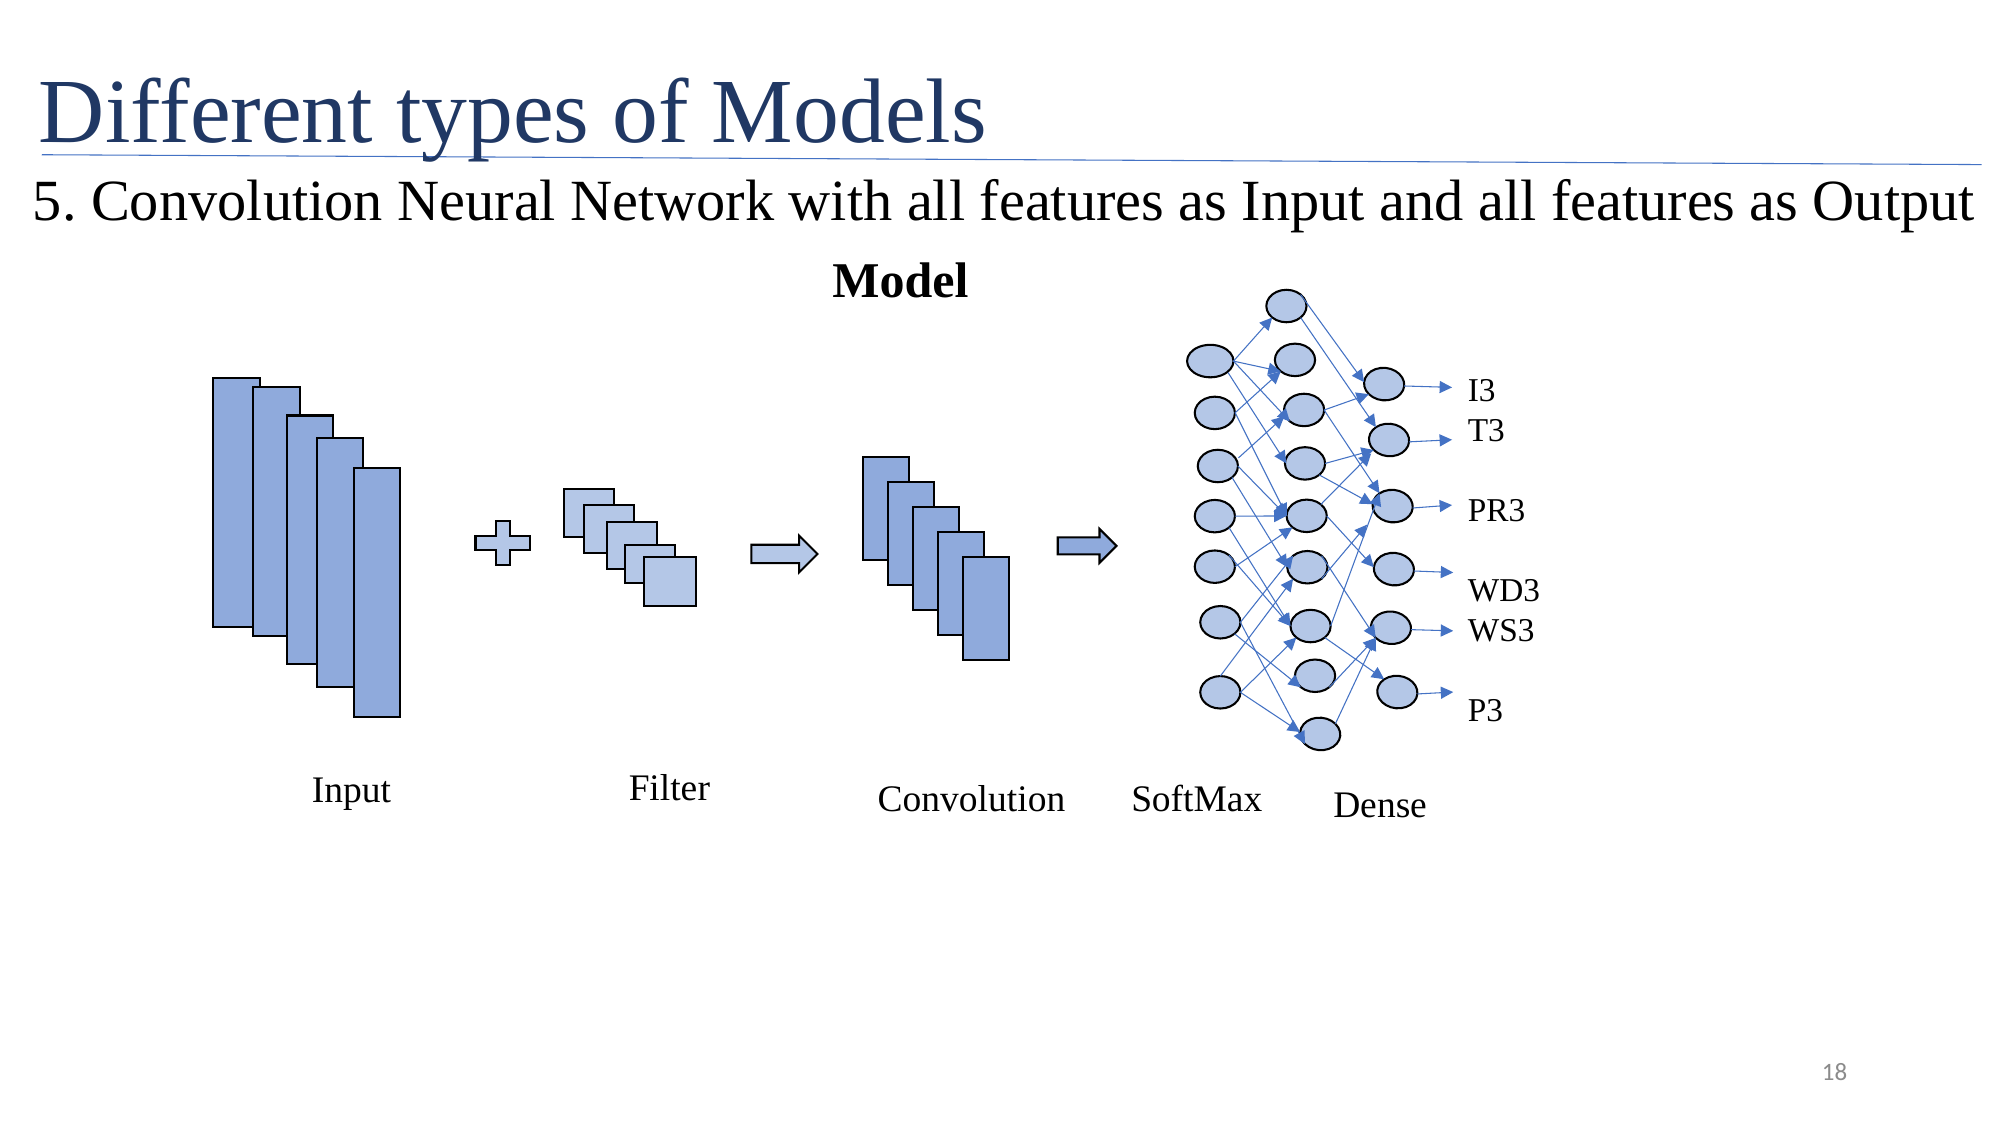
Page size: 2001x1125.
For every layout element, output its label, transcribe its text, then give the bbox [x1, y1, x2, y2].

text_box [1287, 446, 1322, 481]
slide_number 18 [1412, 1040, 1863, 1101]
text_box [1233, 361, 1290, 422]
text_box Convolution [862, 766, 1098, 827]
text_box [1237, 465, 1287, 477]
text_box [353, 467, 401, 718]
text_box [750, 533, 819, 575]
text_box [1330, 493, 1380, 627]
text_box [1335, 688, 1376, 724]
text_box [316, 437, 364, 688]
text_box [1321, 524, 1367, 579]
text_box I3 T3 PR3 WD3 WS3 P3 [1453, 361, 1575, 736]
text_box [937, 531, 985, 636]
text_box [912, 506, 960, 611]
text_box [862, 456, 910, 561]
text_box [1324, 409, 1380, 493]
text_box [286, 414, 334, 665]
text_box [1240, 622, 1305, 745]
text_box Input [297, 757, 466, 818]
text_box [624, 544, 676, 584]
text_box Model [817, 240, 1058, 316]
text_box [252, 386, 301, 637]
text_box [474, 520, 531, 566]
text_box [1240, 692, 1301, 733]
text_box [1193, 395, 1227, 431]
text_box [1300, 294, 1365, 317]
text_box [1288, 393, 1300, 427]
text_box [1320, 453, 1372, 505]
text_box [583, 504, 635, 554]
text_box [1056, 526, 1118, 566]
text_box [1324, 394, 1369, 409]
text_box [1305, 658, 1330, 694]
text_box Different types of Models [24, 43, 1500, 168]
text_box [41, 154, 1982, 165]
text_box [212, 377, 261, 628]
list [24, 270, 1863, 1082]
text_box [887, 481, 935, 586]
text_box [1220, 578, 1294, 677]
text_box [1273, 342, 1300, 378]
text_box [1304, 716, 1342, 752]
text_box [1193, 498, 1232, 534]
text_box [1233, 317, 1273, 361]
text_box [1235, 412, 1287, 477]
text_box [606, 521, 658, 570]
text_box [1380, 422, 1410, 458]
text_box [962, 556, 1010, 661]
text_box [1380, 551, 1415, 587]
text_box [1238, 416, 1285, 458]
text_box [1329, 637, 1376, 688]
title [0, 6, 1726, 264]
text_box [1234, 371, 1281, 413]
text_box [1199, 675, 1240, 710]
text_box [1193, 549, 1228, 584]
text_box [1294, 608, 1324, 644]
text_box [1324, 637, 1329, 680]
text_box Filter [614, 755, 760, 816]
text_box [1228, 527, 1234, 555]
text_box [563, 488, 615, 538]
text_box [1376, 366, 1406, 402]
text_box [1196, 448, 1235, 484]
text_box 5. Convolution Neural Network with all features as Input and all features as Output [18, 154, 2000, 240]
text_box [1281, 372, 1287, 412]
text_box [1234, 527, 1293, 567]
text_box [1376, 610, 1412, 645]
text_box [1380, 488, 1414, 524]
text_box [1376, 674, 1419, 710]
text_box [1227, 372, 1235, 464]
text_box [1376, 637, 1385, 680]
text_box [1199, 605, 1220, 640]
text_box [1293, 549, 1321, 585]
text_box [1265, 288, 1302, 324]
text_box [1228, 555, 1291, 578]
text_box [1300, 317, 1376, 428]
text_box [1321, 555, 1376, 638]
text_box [643, 556, 697, 607]
text_box [1288, 498, 1328, 534]
text_box Dense [1318, 772, 1454, 833]
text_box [1232, 477, 1288, 527]
text_box [1186, 343, 1233, 379]
text_box SoftMax [1116, 766, 1301, 827]
